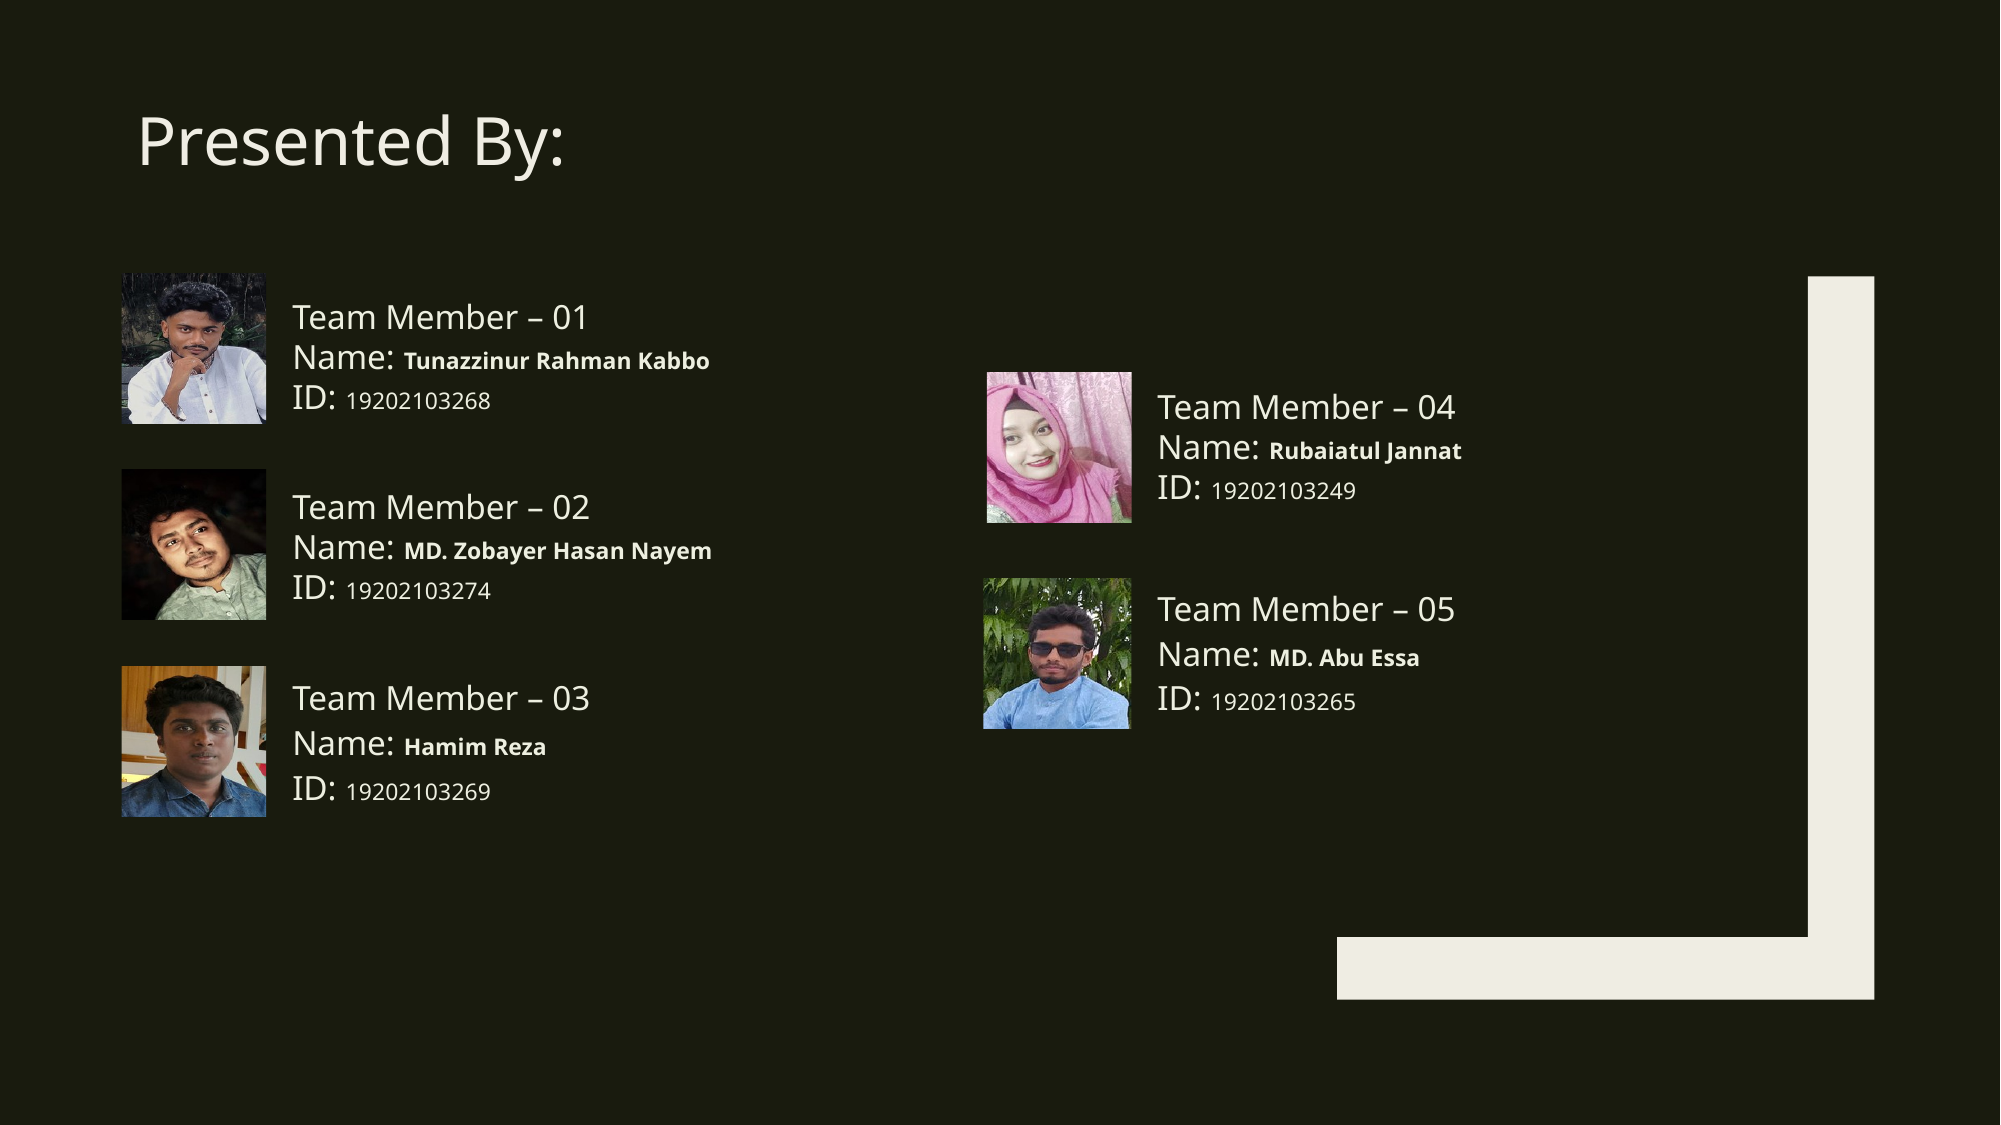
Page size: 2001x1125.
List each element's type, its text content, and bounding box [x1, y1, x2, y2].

text_box Team Member – 01 Name: Tunazzinur Rahman Kabbo ID: 19202103268 [277, 289, 984, 469]
text_box Team Member – 05 Name: MD. Abu Essa ID: 19202103265 [1142, 580, 1617, 725]
text_box Team Member – 03 Name: Hamim Reza ID: 19202103269 [277, 669, 984, 815]
list Presented By: [121, 81, 766, 200]
text_box [983, 578, 1132, 729]
text_box [986, 372, 1132, 523]
text_box Team Member – 02 Name: MD. Zobayer Hasan Nayem ID: 19202103274 [277, 479, 984, 659]
text_box [121, 666, 267, 817]
text_box [121, 273, 267, 424]
text_box Team Member – 04 Name: Rubaiatul Jannat ID: 19202103249 [1142, 379, 1617, 559]
text_box [121, 469, 267, 620]
